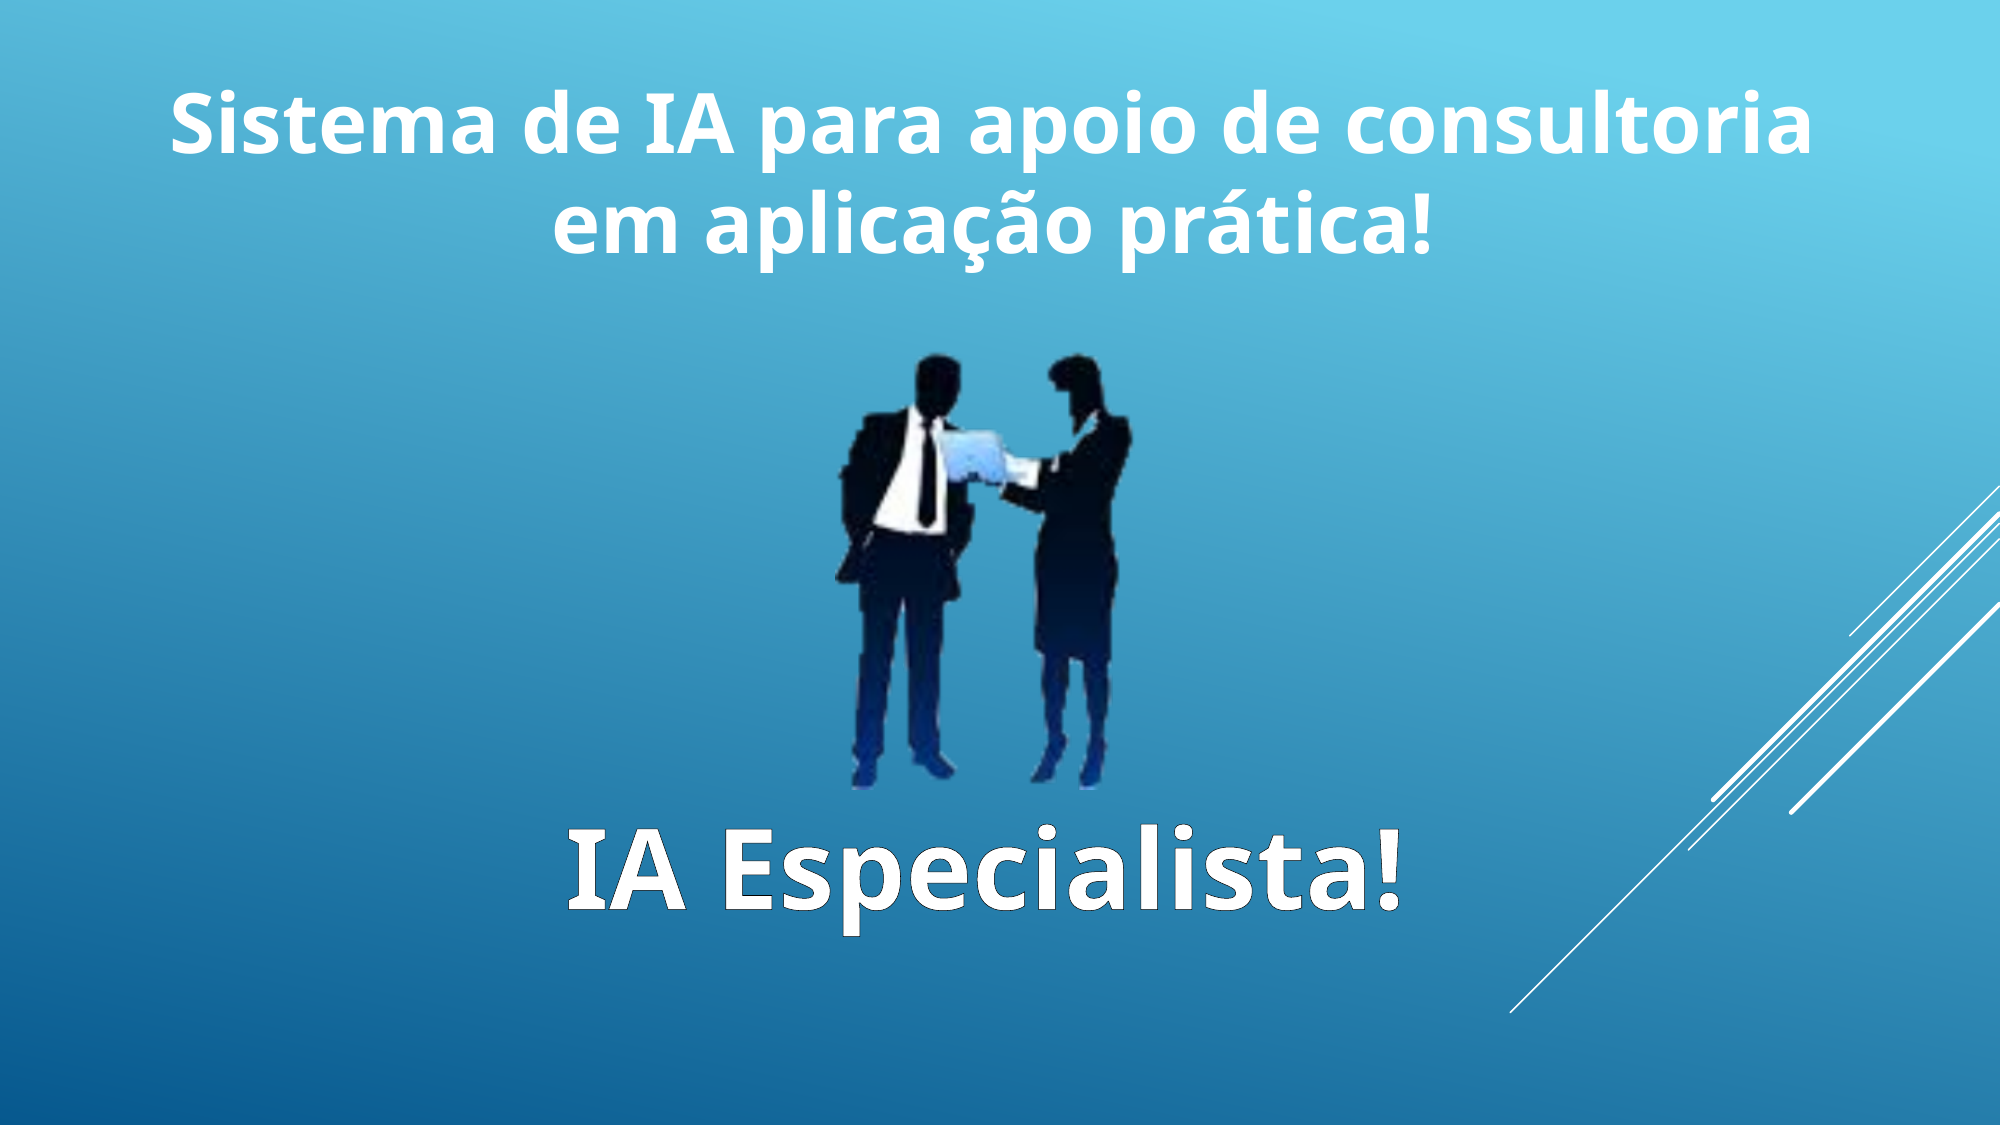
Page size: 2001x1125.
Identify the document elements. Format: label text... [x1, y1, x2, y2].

picture [835, 350, 1136, 790]
text_box Sistema de IA para apoio de consultoria em aplicação prática! [81, 62, 1905, 278]
text_box IA Especialista! [550, 789, 1421, 940]
